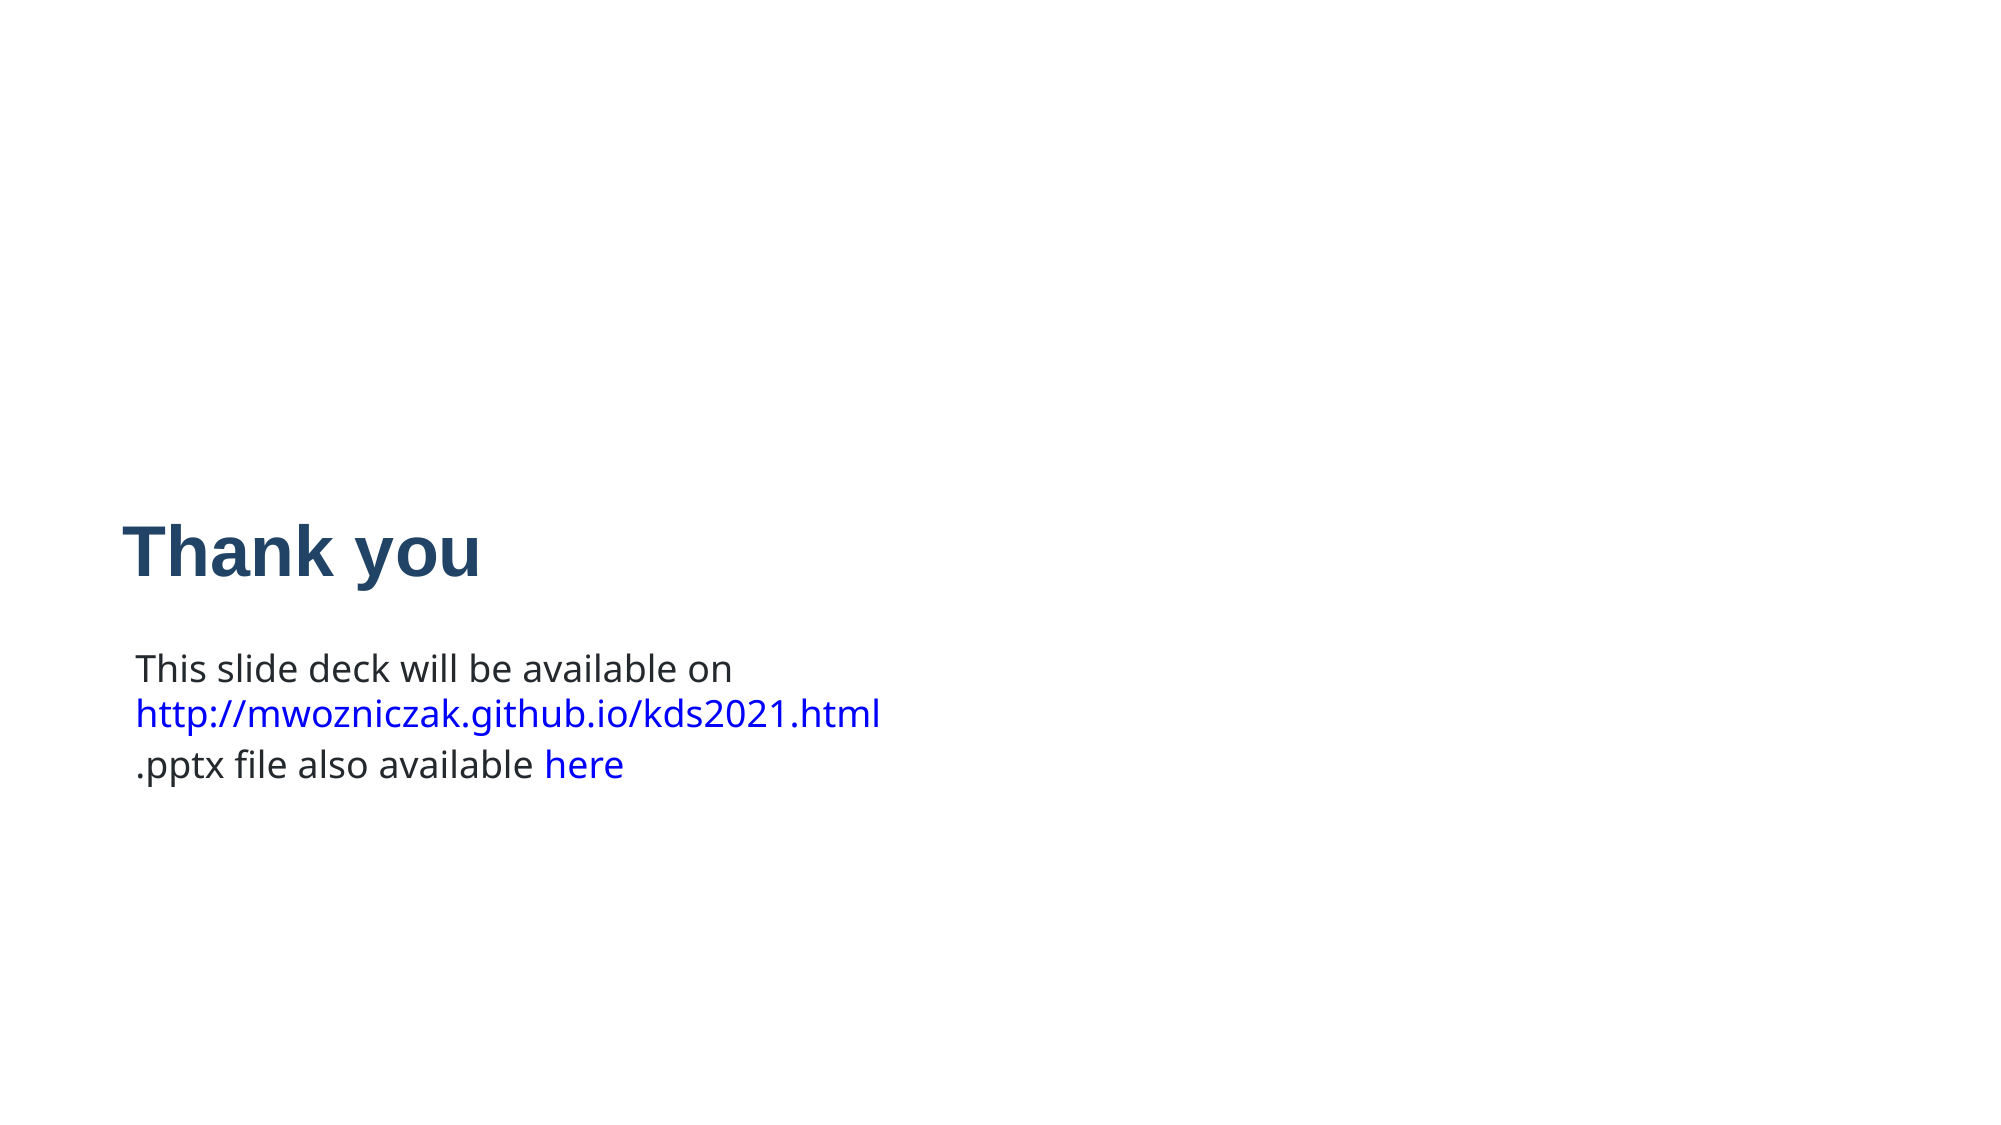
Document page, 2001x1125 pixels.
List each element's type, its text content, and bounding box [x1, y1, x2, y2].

text_box This slide deck will be available on http://mwozniczak.github.io/kds2021.html .pptx file also available here [120, 637, 1396, 800]
title Thank you [120, 501, 488, 637]
